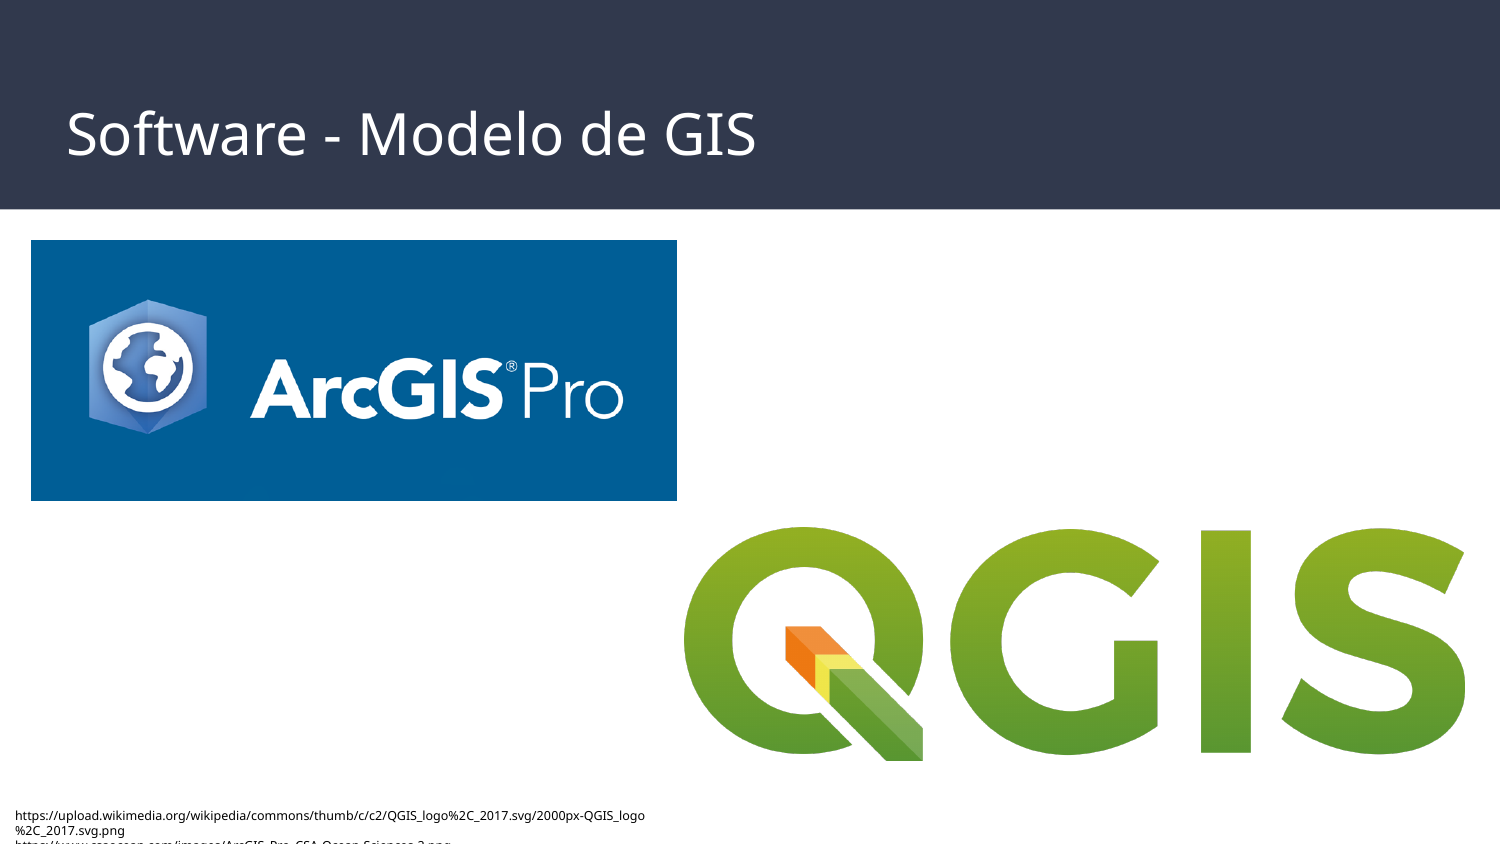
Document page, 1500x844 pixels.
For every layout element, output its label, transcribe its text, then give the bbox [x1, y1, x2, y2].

text_box https://upload.wikimedia.org/wikipedia/commons/thumb/c/c2/QGIS_logo%2C_2017.svg/2000px-QGIS_logo%2C_2017.svg.png https://www.csaocean.com/images/ArcGIS_Pro_CSA-Ocean-Sciences-2.png [0, 793, 769, 844]
picture [684, 527, 1466, 761]
picture [31, 239, 678, 501]
title Software - Modelo de GIS [51, 82, 1449, 185]
